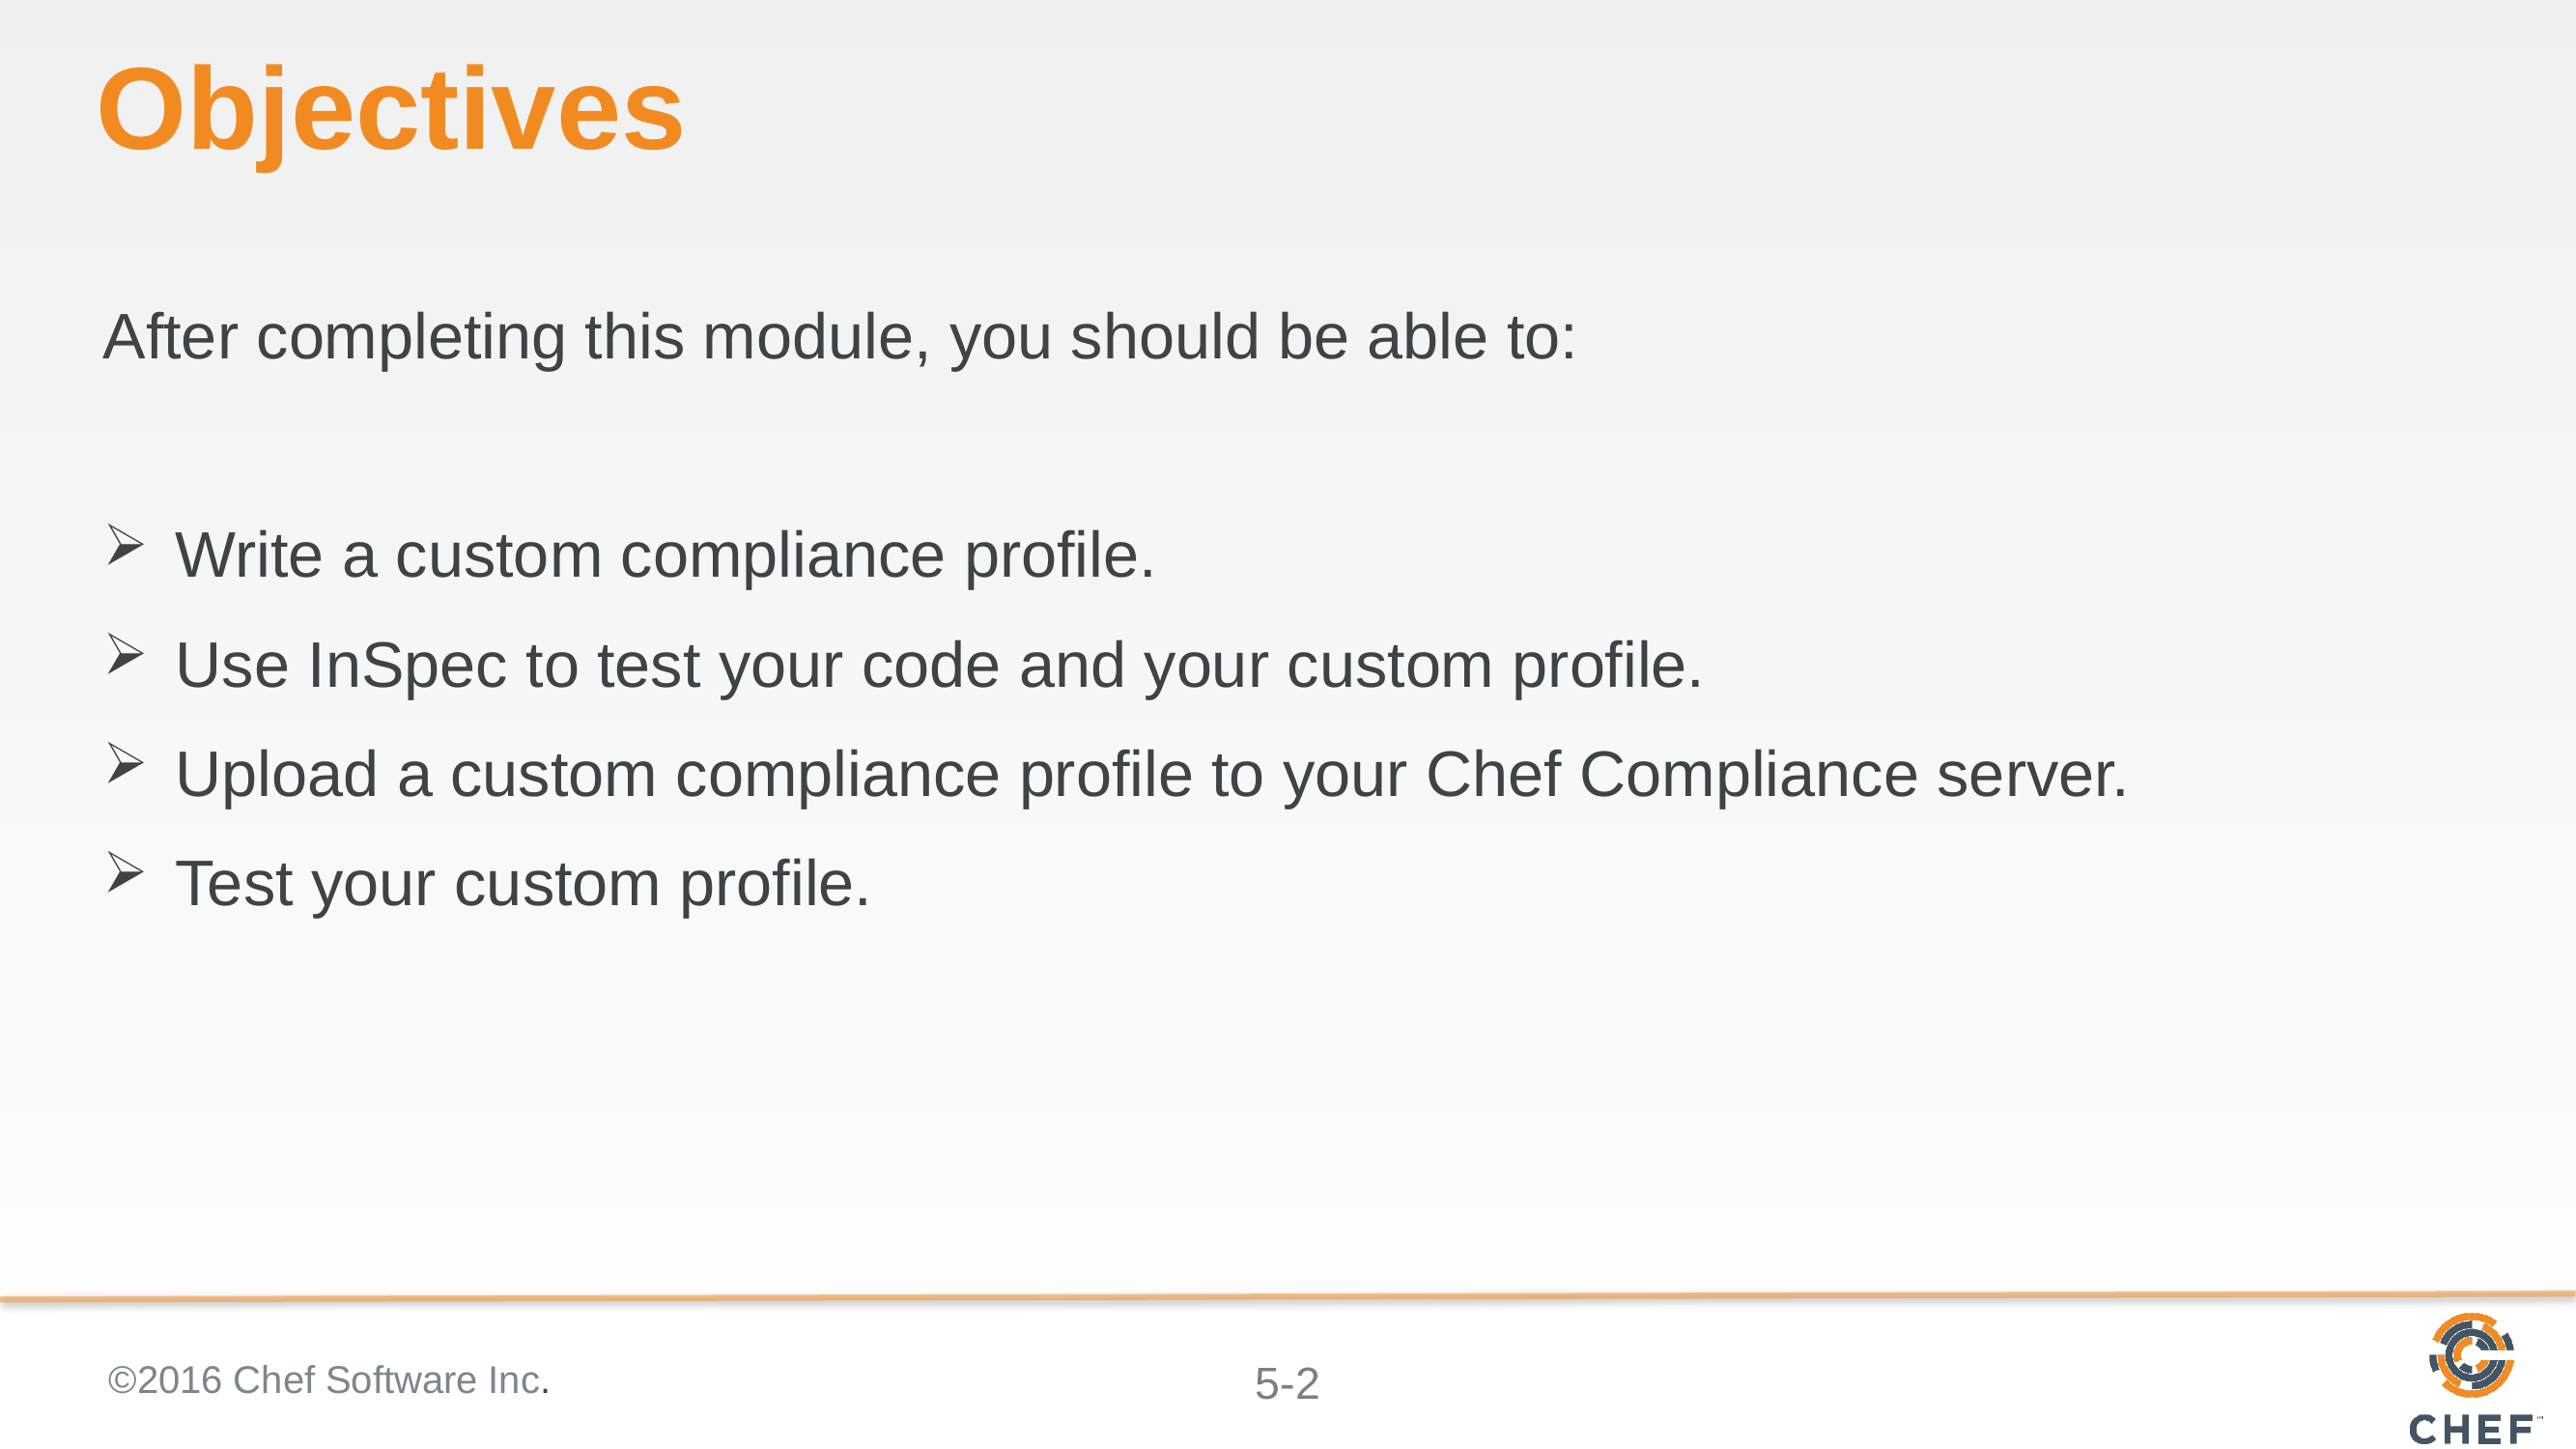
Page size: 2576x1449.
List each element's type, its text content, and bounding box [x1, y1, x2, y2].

picture [2399, 1297, 2551, 1449]
title Objectives [96, 48, 2463, 180]
list After completing this module, you should be able to: Write a custom compliance profile. Use InSpec to test your code and your custom profile. Upload a custom compliance profile to your Chef Compliance server. Test your custom profile. [102, 294, 2464, 1142]
